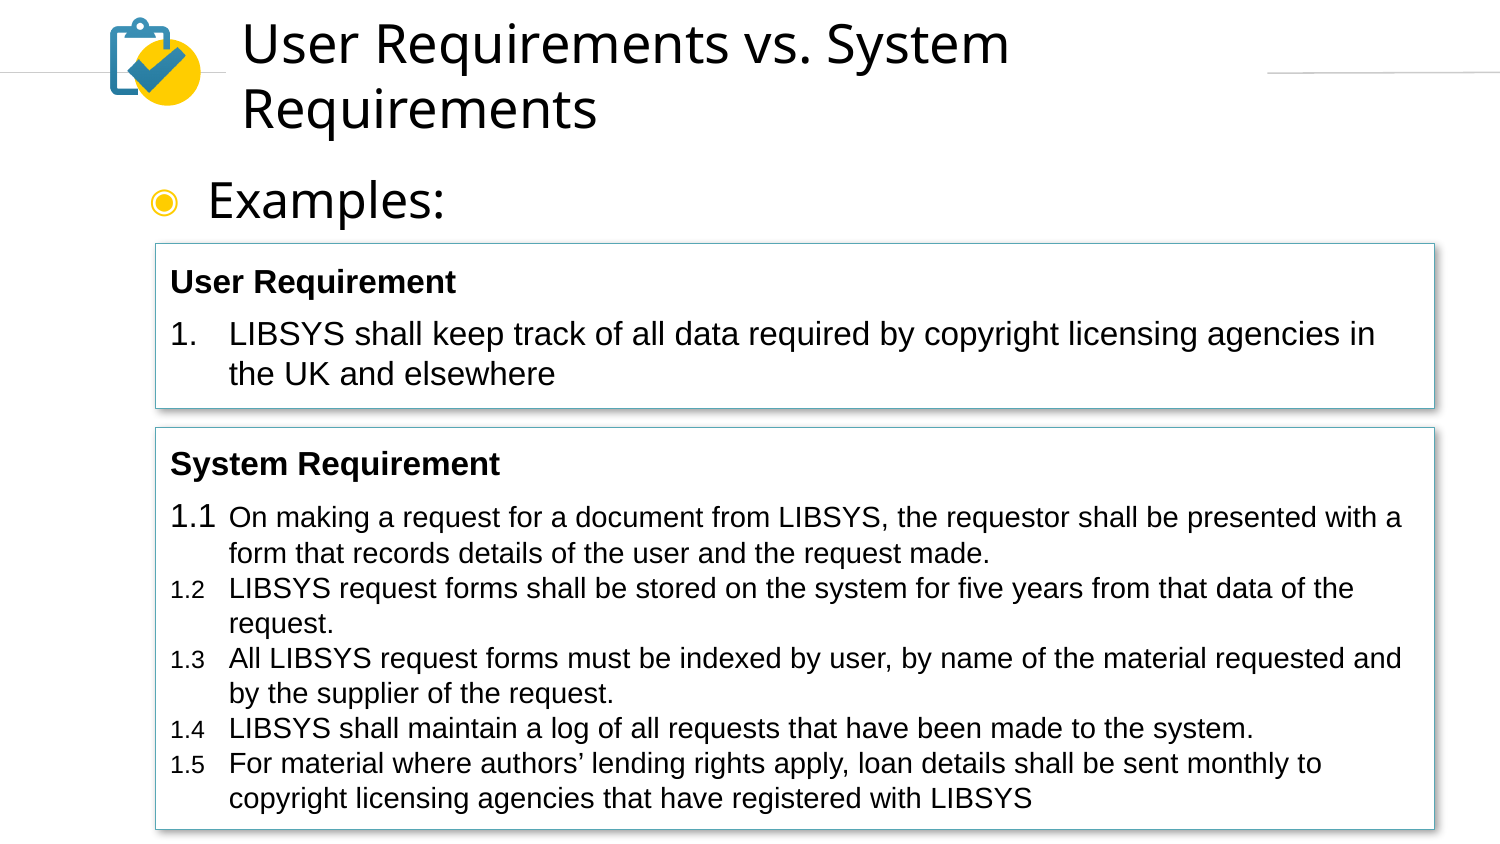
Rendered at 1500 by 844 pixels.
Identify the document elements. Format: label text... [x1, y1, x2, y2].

picture [109, 17, 187, 95]
list Examples: [134, 153, 1344, 241]
text_box System Requirement 1.1 On making a request for a document from LIBSYS, the requestor shall be presented with a form that records details of the user and the request made. 1.2 LIBSYS request forms shall be stored on the system for five years from that data of the request. 1.3 All LIBSYS request forms must be indexed by user, by name of the material requested and by the supplier of the request. 1.4 LIBSYS shall maintain a log of all requests that have been made to the system. 1.5 For material where authors’ lending rights apply, loan details shall be sent monthly to copyright licensing agencies that have registered with LIBSYS [153, 425, 1437, 831]
text_box User Requirement 1. LIBSYS shall keep track of all data required by copyright licensing agencies in the UK and elsewhere [153, 241, 1437, 411]
title User Requirements vs. System Requirements [226, 38, 1268, 110]
